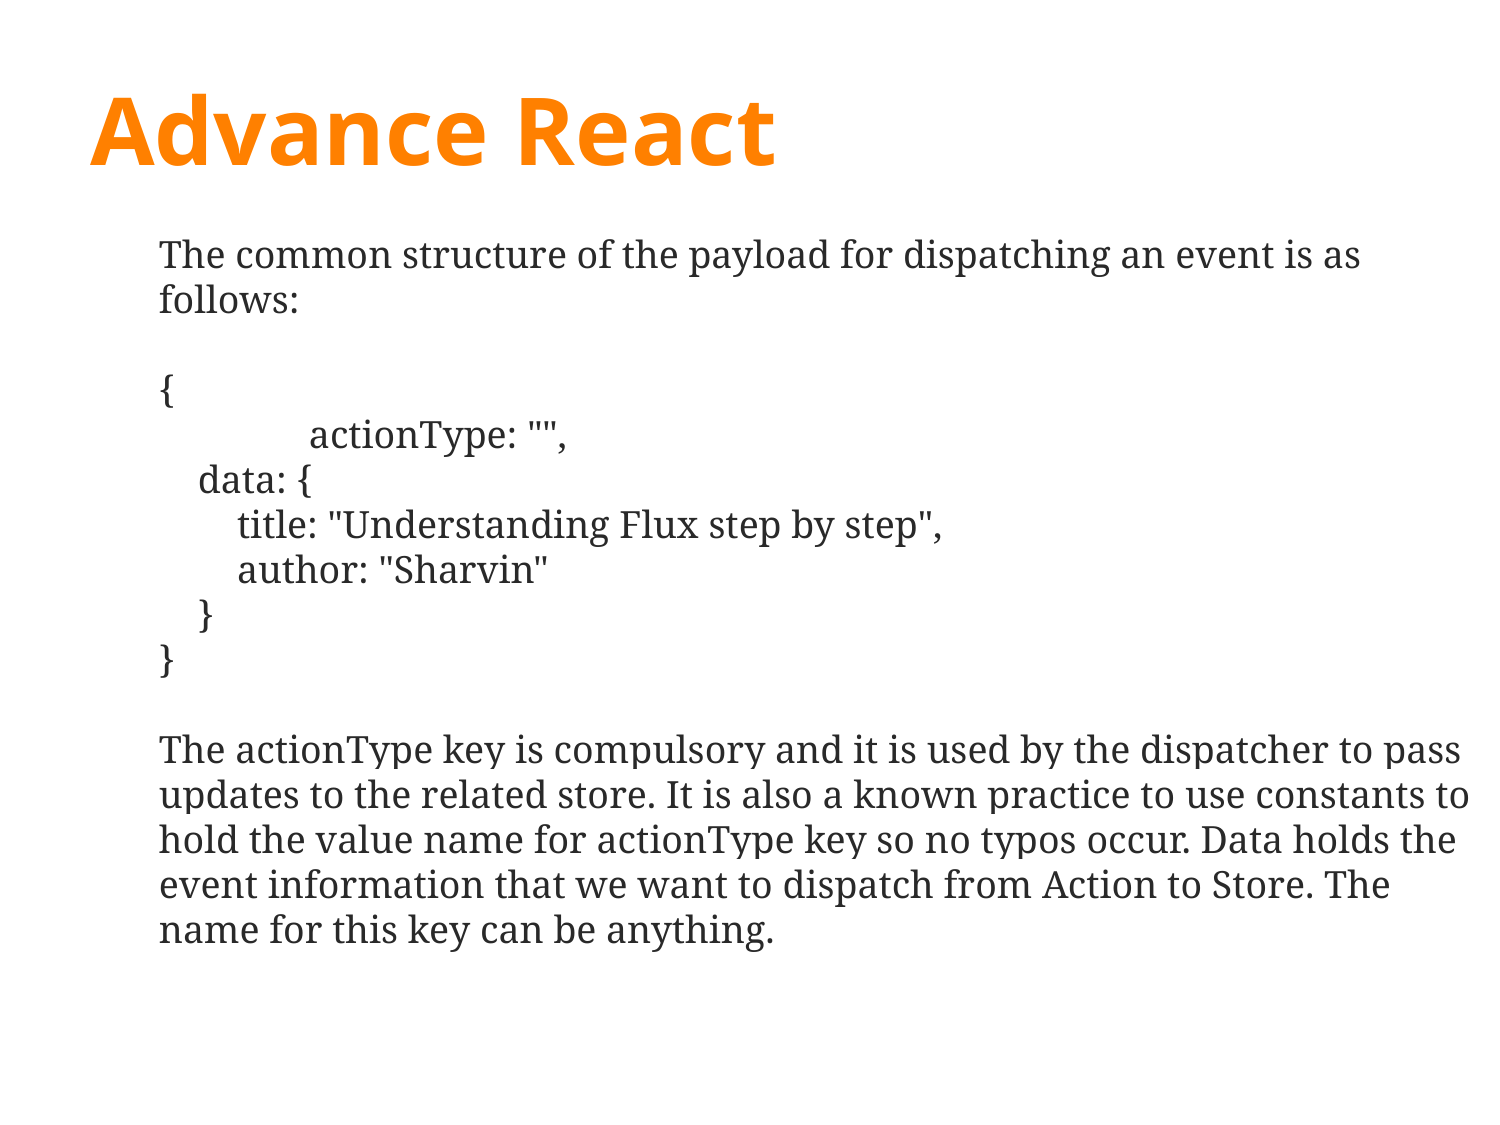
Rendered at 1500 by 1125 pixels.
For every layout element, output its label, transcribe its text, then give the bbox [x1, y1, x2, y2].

list The common structure of the payload for dispatching an event is as follows: { actionType: "", data: { title: "Understanding Flux step by step", author: "Sharvin" } } The actionType key is compulsory and it is used by the dispatcher to pass updates to the related store. It is also a known practice to use constants to hold the value name for actionType key so no typos occur. Data holds the event information that we want to dispatch from Action to Store. The name for this key can be anything. [75, 216, 1500, 975]
title Advance React [75, 25, 1425, 216]
